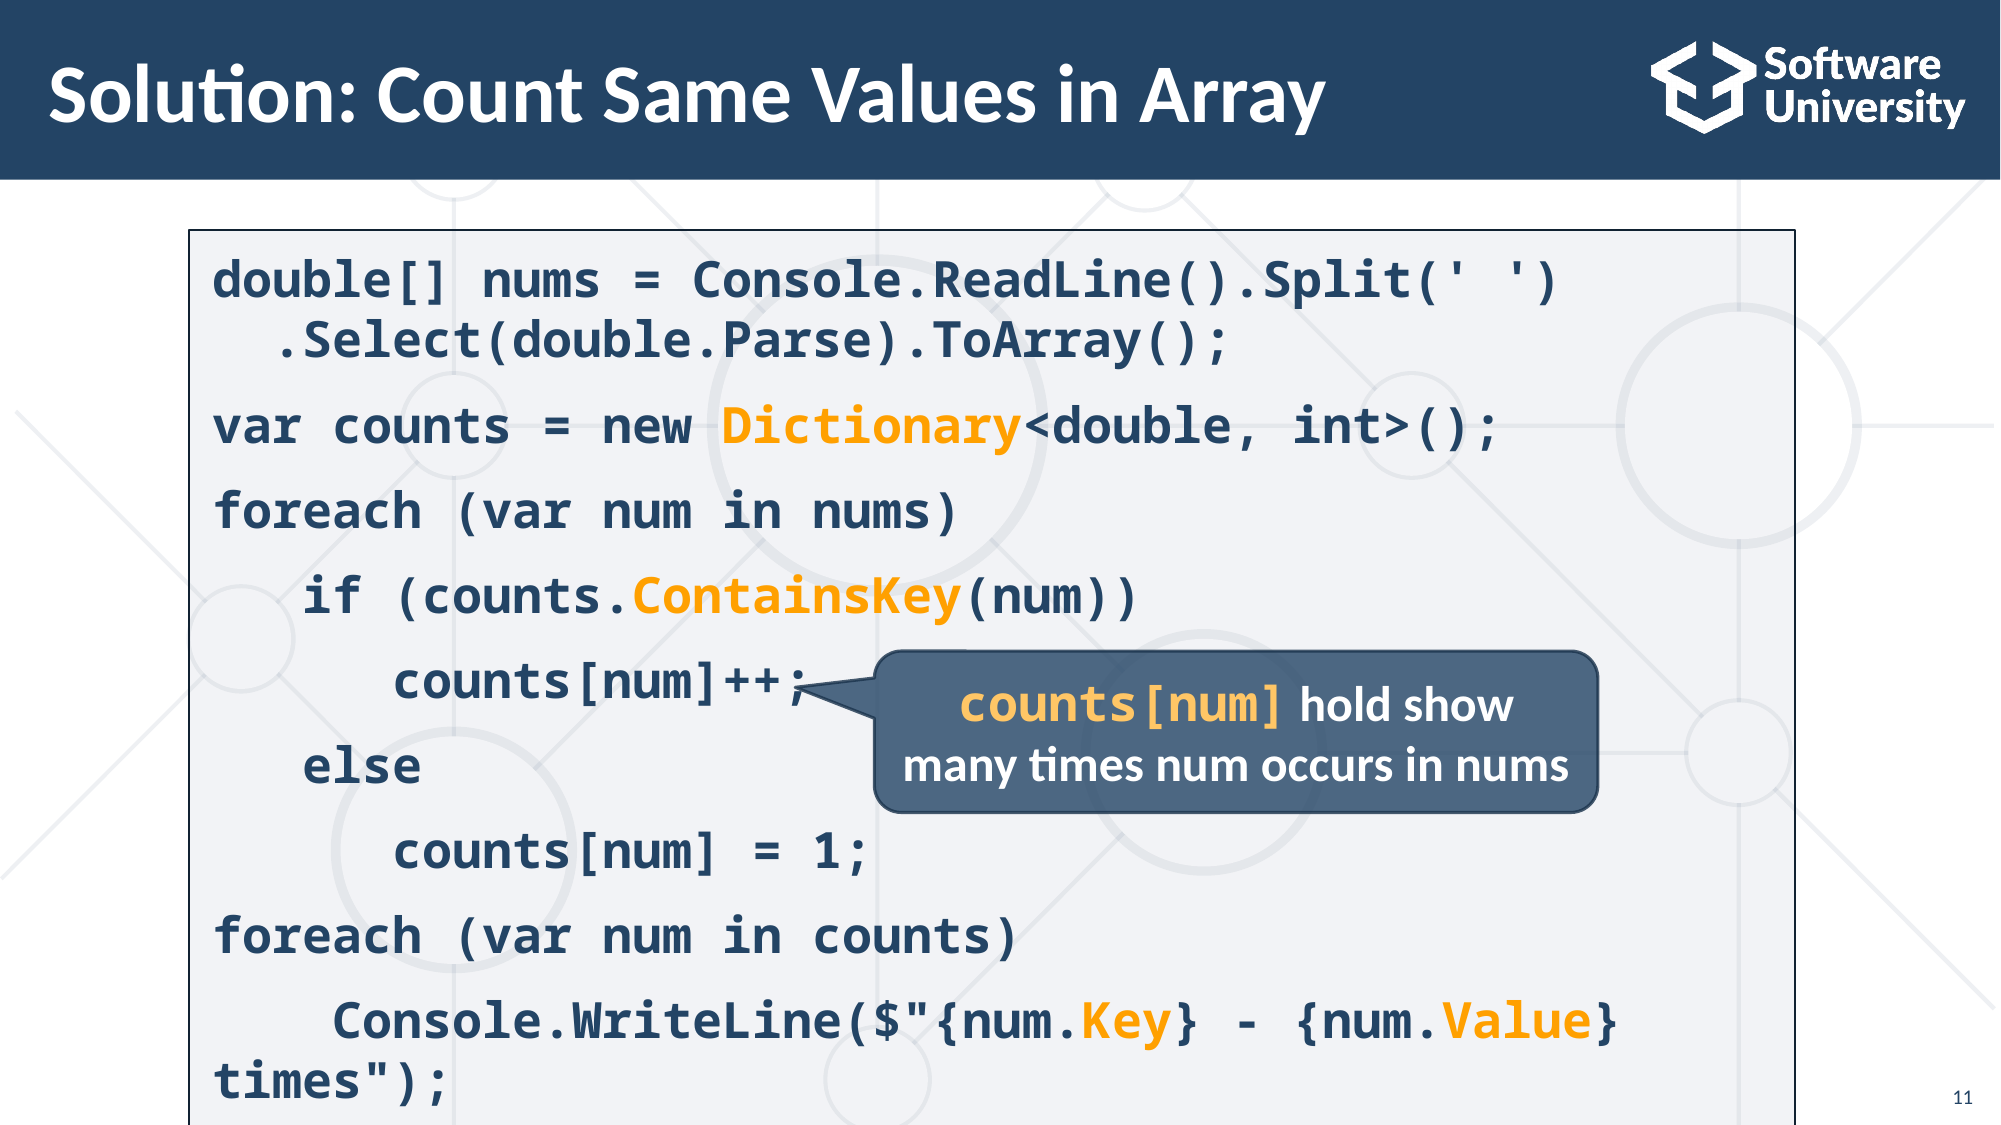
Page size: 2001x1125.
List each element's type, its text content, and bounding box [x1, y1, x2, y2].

slide_number 11 [1927, 1067, 1989, 1117]
title Solution: Count Same Values in Array [31, 16, 1625, 162]
picture [1651, 41, 1966, 134]
text_box counts[num] hold show many times num occurs in nums [793, 648, 1600, 815]
text_box double[] nums = Console.ReadLine().Split(' ') .Select(double.Parse).ToArray(); var counts = new Dictionary<double, int>(); foreach (var num in nums) if (counts.ContainsKey(num)) counts[num]++; else counts[num] = 1; foreach (var num in counts) Console.WriteLine($"{num.Key} - {num.Value} times"); [188, 230, 1795, 1125]
